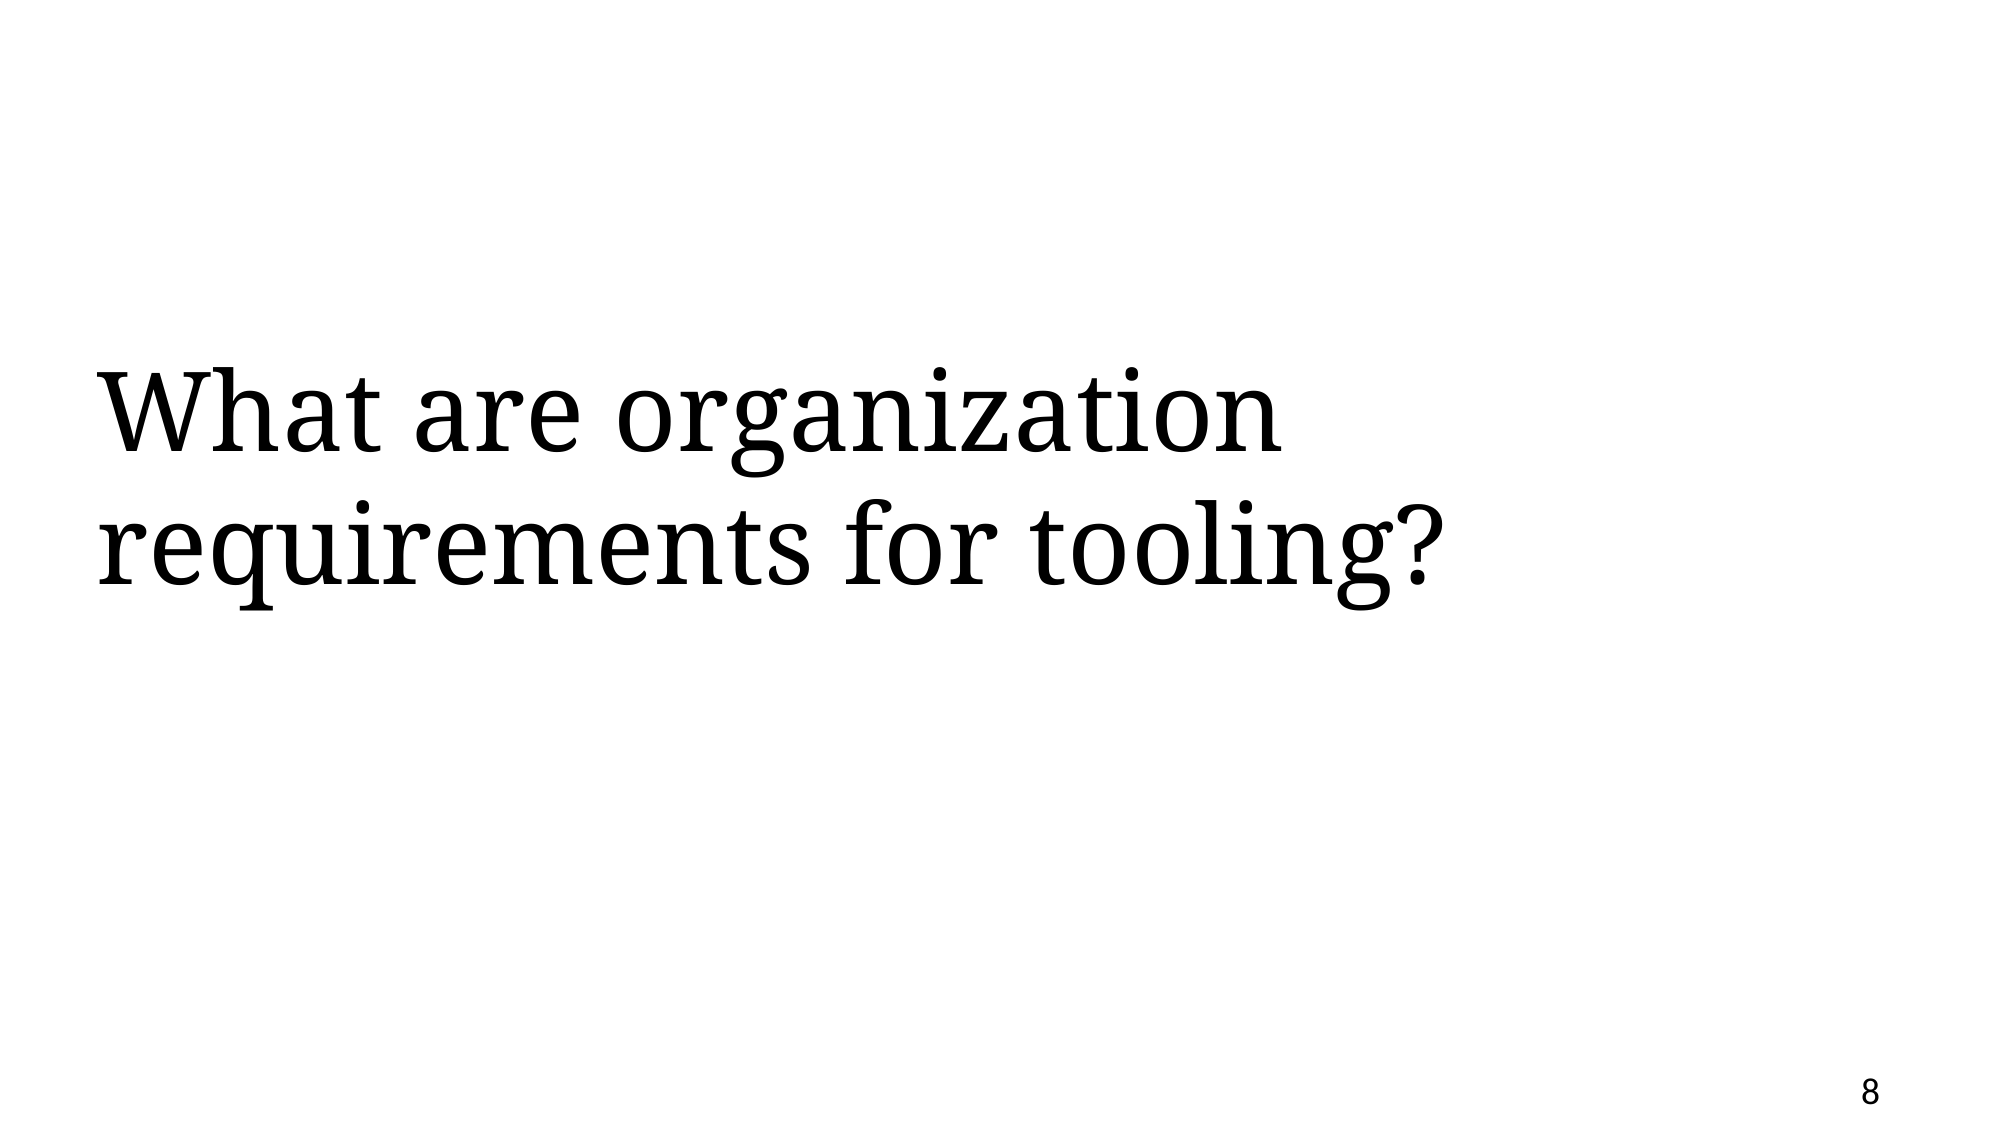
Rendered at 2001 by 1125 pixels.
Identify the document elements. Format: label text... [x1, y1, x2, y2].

title What are organization requirements for tooling? [76, 331, 1877, 656]
slide_number 8 [1433, 1057, 1900, 1118]
